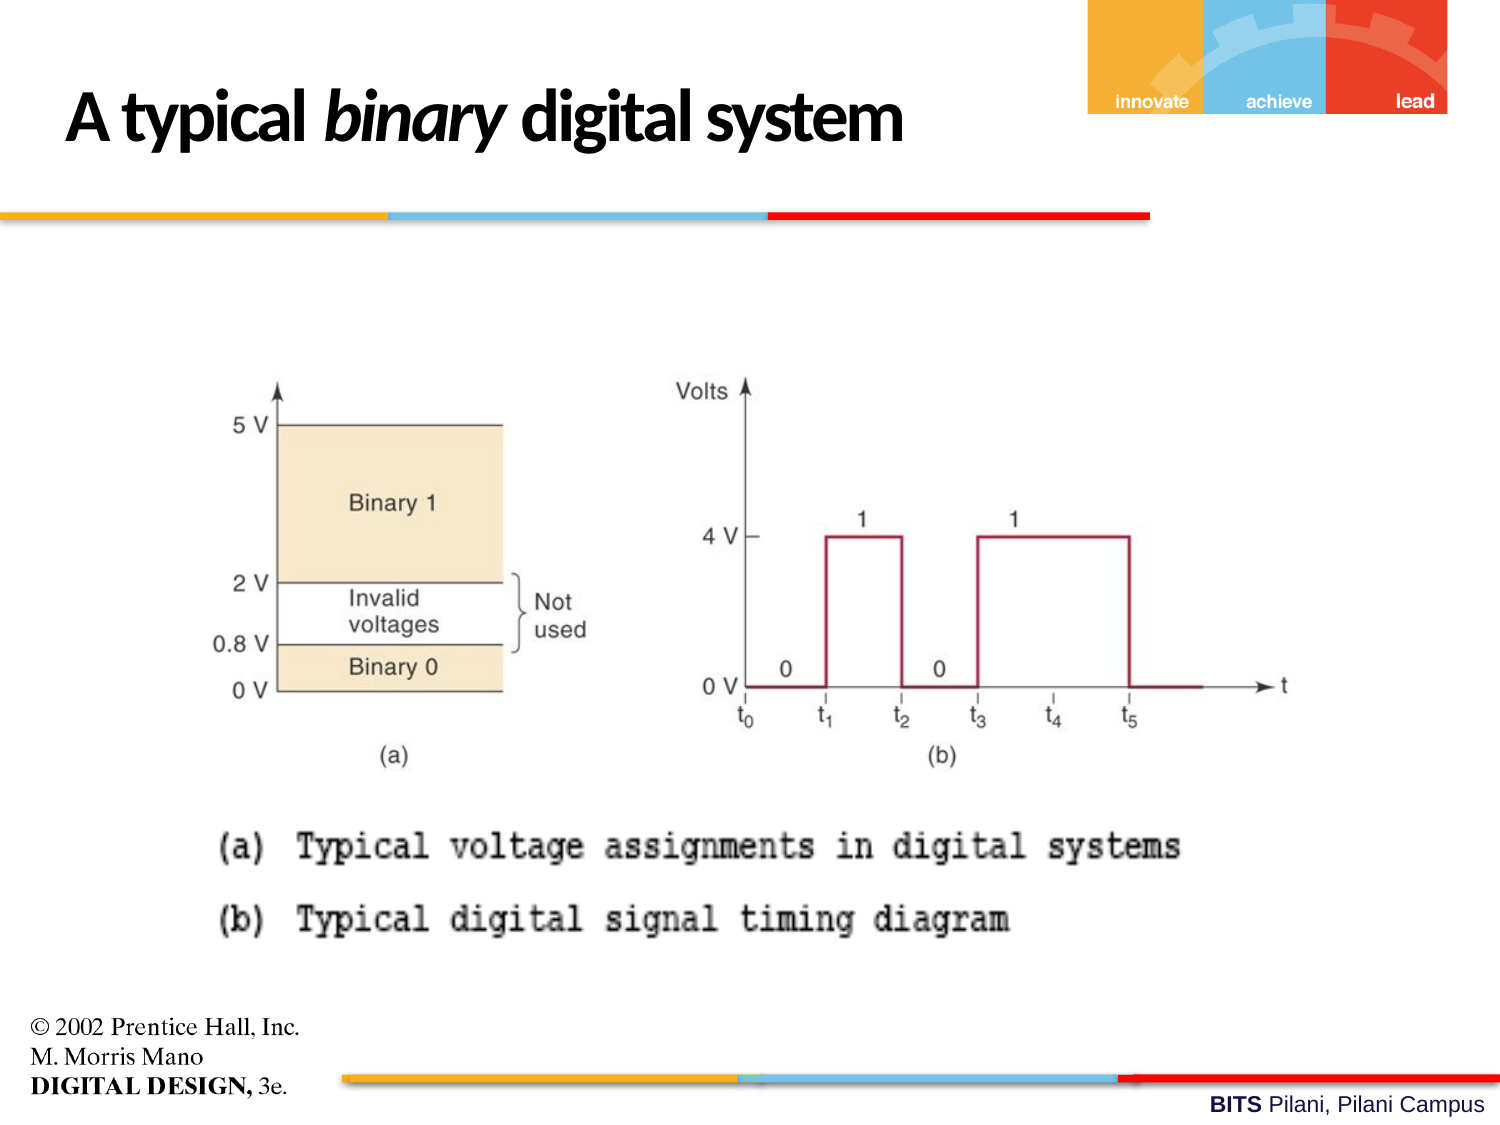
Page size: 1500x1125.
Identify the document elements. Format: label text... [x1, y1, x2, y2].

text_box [153, 362, 1347, 783]
picture [1087, 0, 1448, 114]
list A typical binary digital system [50, 24, 1088, 213]
picture [29, 799, 1326, 1100]
